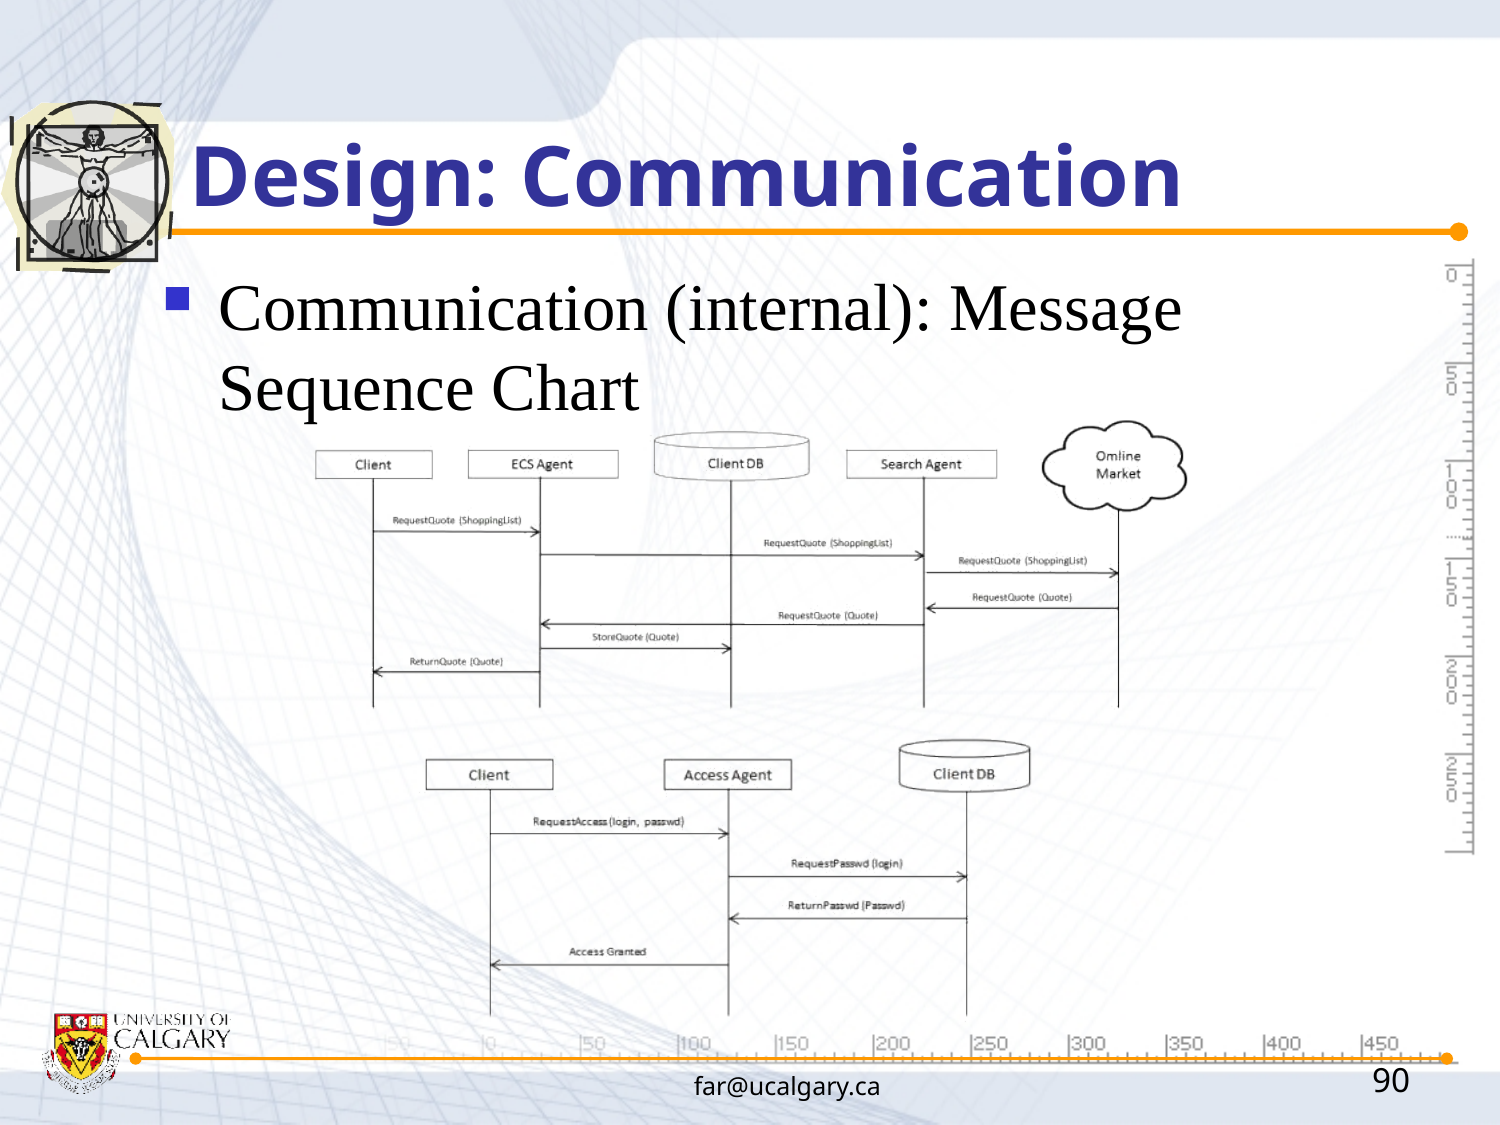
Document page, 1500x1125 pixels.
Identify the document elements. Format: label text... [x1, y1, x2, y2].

picture [0, 0, 1500, 1125]
footer far@ucalgary.ca [549, 1053, 1026, 1113]
title Design: Communication [174, 42, 1468, 231]
slide_number 90 [1112, 1046, 1426, 1113]
list Communication (internal): Message Sequence Chart [147, 255, 1461, 362]
